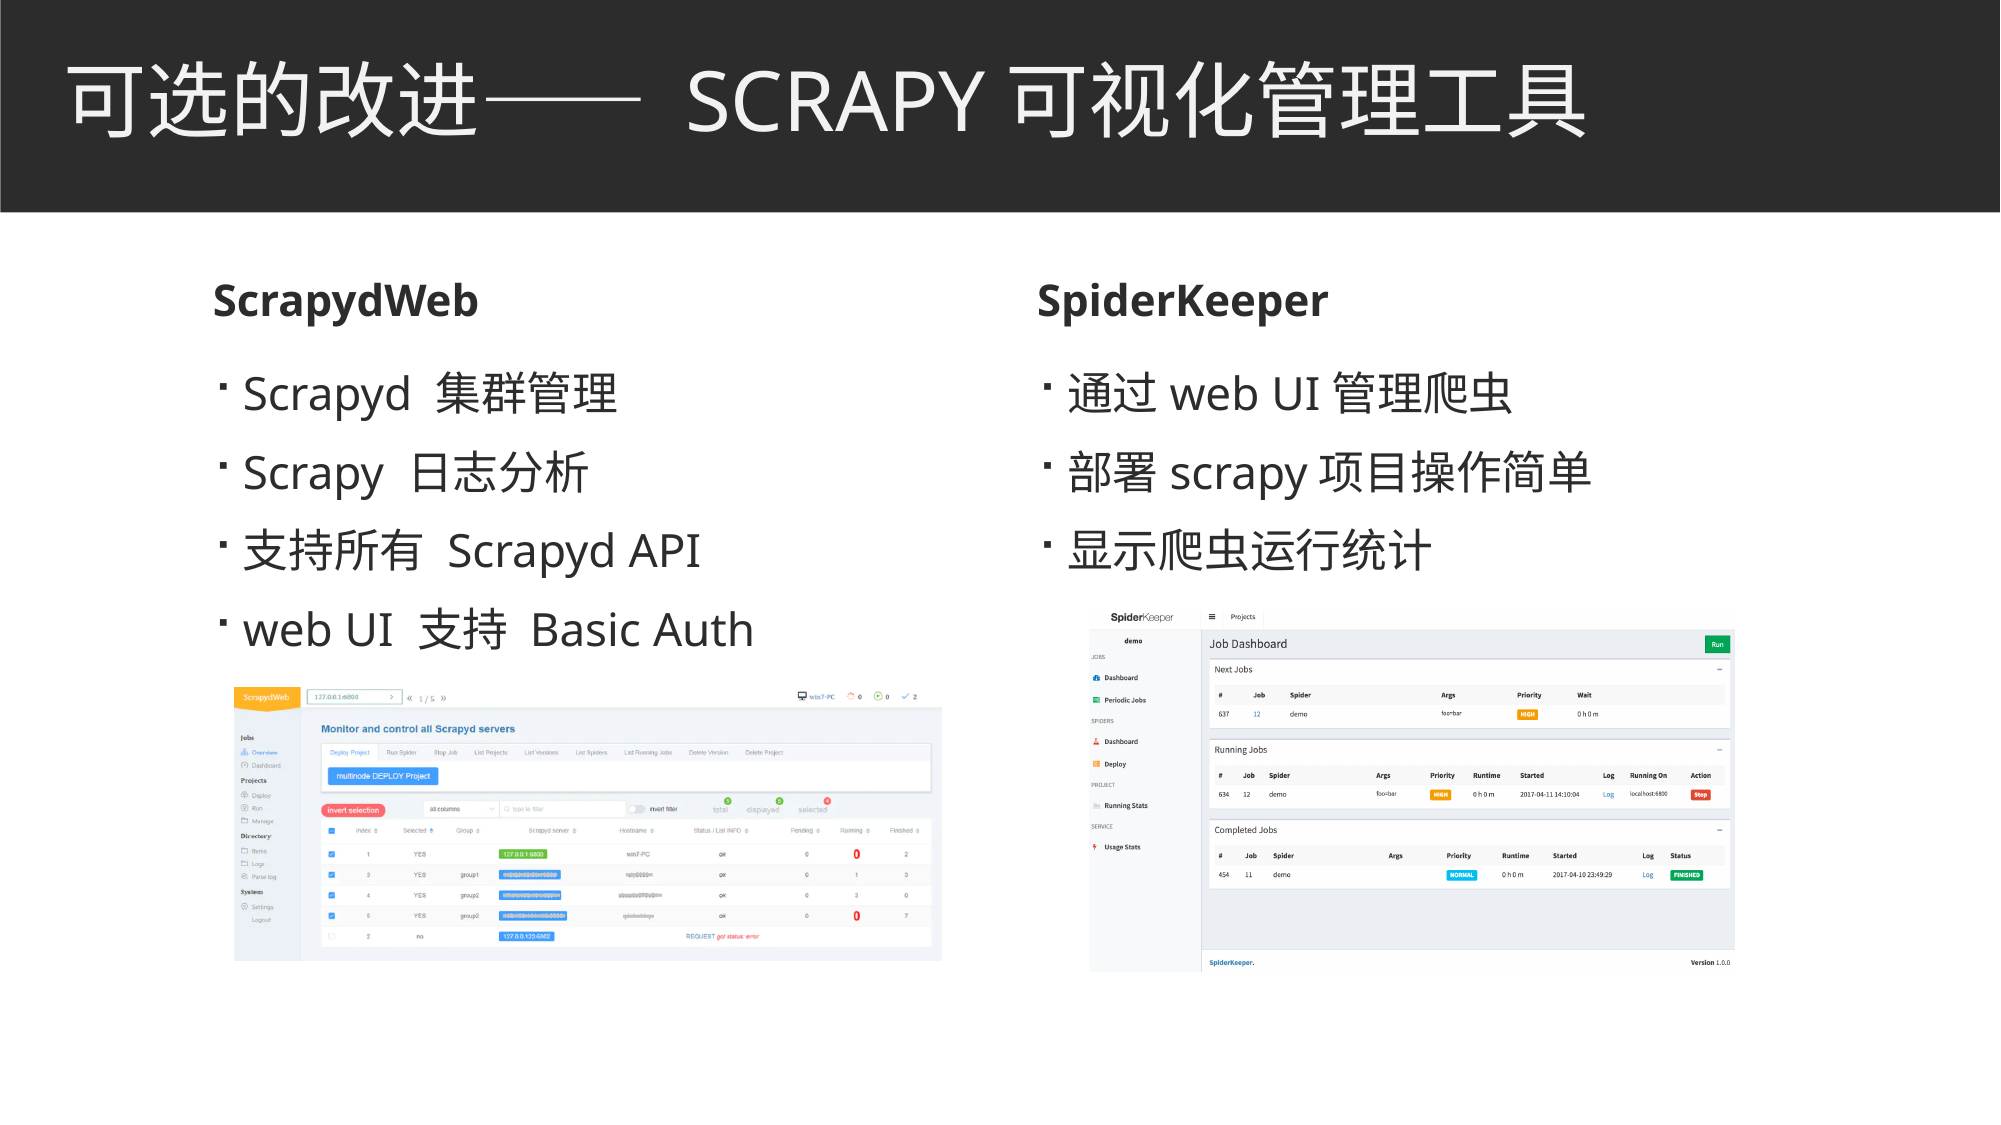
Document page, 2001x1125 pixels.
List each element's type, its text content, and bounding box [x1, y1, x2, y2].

title 可选的改进—— Scrapy可视化管理工具 [48, 38, 1654, 174]
list SpiderKeeper [1022, 241, 1803, 363]
picture [234, 687, 942, 962]
picture [1089, 610, 1735, 972]
list ScrapydWeb [198, 241, 978, 363]
list 通过web UI管理爬虫 部署scrapy项目操作简单 显示爬虫运行统计 [1022, 363, 1803, 1021]
list Scrapyd 集群管理 Scrapy 日志分析 支持所有 Scrapyd API web UI 支持 Basic Auth [198, 363, 978, 1021]
